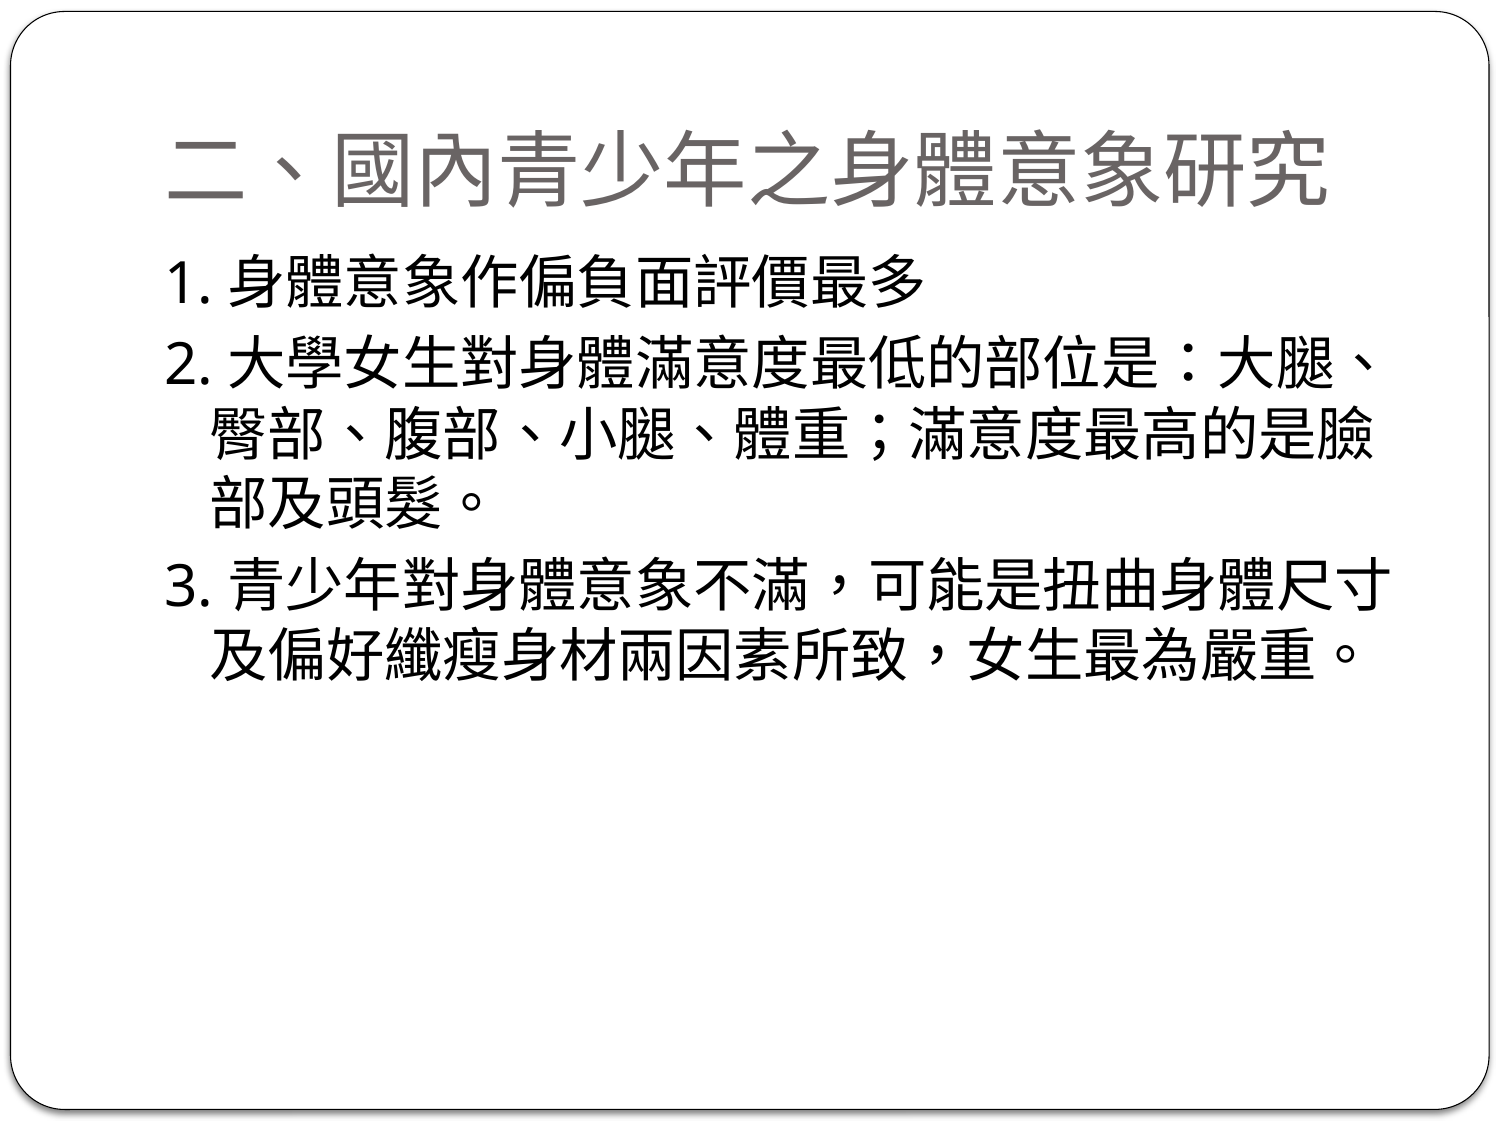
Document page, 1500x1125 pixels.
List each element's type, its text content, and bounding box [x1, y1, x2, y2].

list 1.身體意象作偏負面評價最多 2.大學女生對身體滿意度最低的部位是：大腿、臀部、腹部、小腿、體重；滿意度最高的是臉部及頭髮。 3.青少年對身體意象不滿，可能是扭曲身體尺寸及偏好纖瘦身材兩因素所致，女生最為嚴重。 [150, 237, 1425, 988]
title 二、國內青少年之身體意象研究 [150, 45, 1425, 233]
